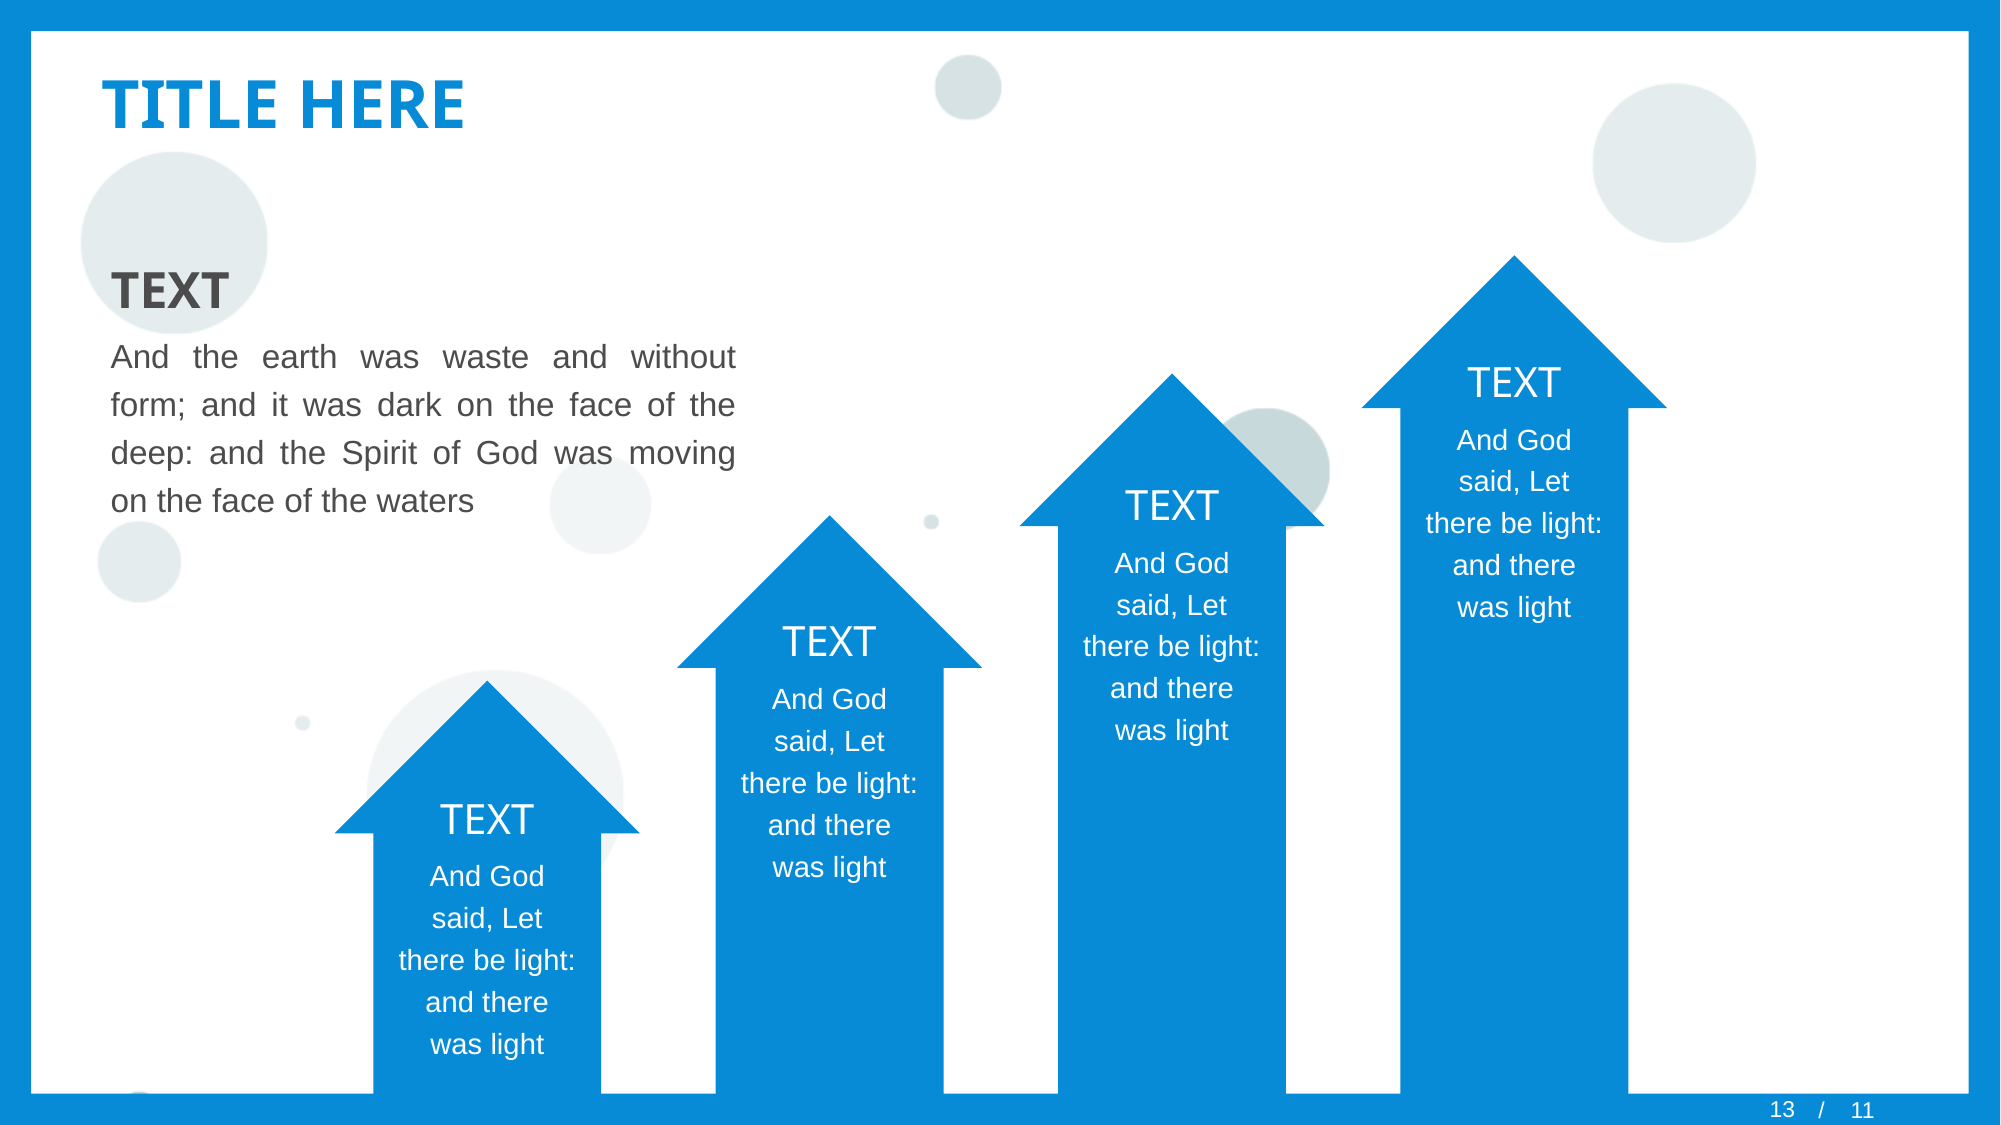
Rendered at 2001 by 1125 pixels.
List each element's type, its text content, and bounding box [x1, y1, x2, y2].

text_box [1428, 253, 1601, 338]
text_box TEXT And the earth was waste and without form; and it was dark on the face of the deep: and the Spirit of God was moving on the face of the waters [89, 233, 758, 459]
footer / 11 [1803, 1095, 2000, 1123]
text_box [1081, 371, 1263, 461]
text_box [332, 782, 642, 1125]
text_box TEXT And God said, Let there be light: and there was light [724, 597, 935, 891]
title TITLE HERE [86, 42, 1914, 161]
text_box TEXT And God said, Let there be light: and there was light [1409, 338, 1620, 631]
text_box TEXT And God said, Let there be light: and there was light [382, 775, 593, 1068]
text_box [744, 513, 915, 597]
text_box [1017, 475, 1327, 1125]
text_box [1359, 357, 1670, 1125]
text_box [675, 617, 985, 1125]
text_box TEXT And God said, Let there be light: and there was light [1067, 461, 1277, 754]
picture [32, 32, 1968, 1093]
text_box [389, 678, 585, 775]
slide_number 13 [1631, 1098, 1810, 1125]
